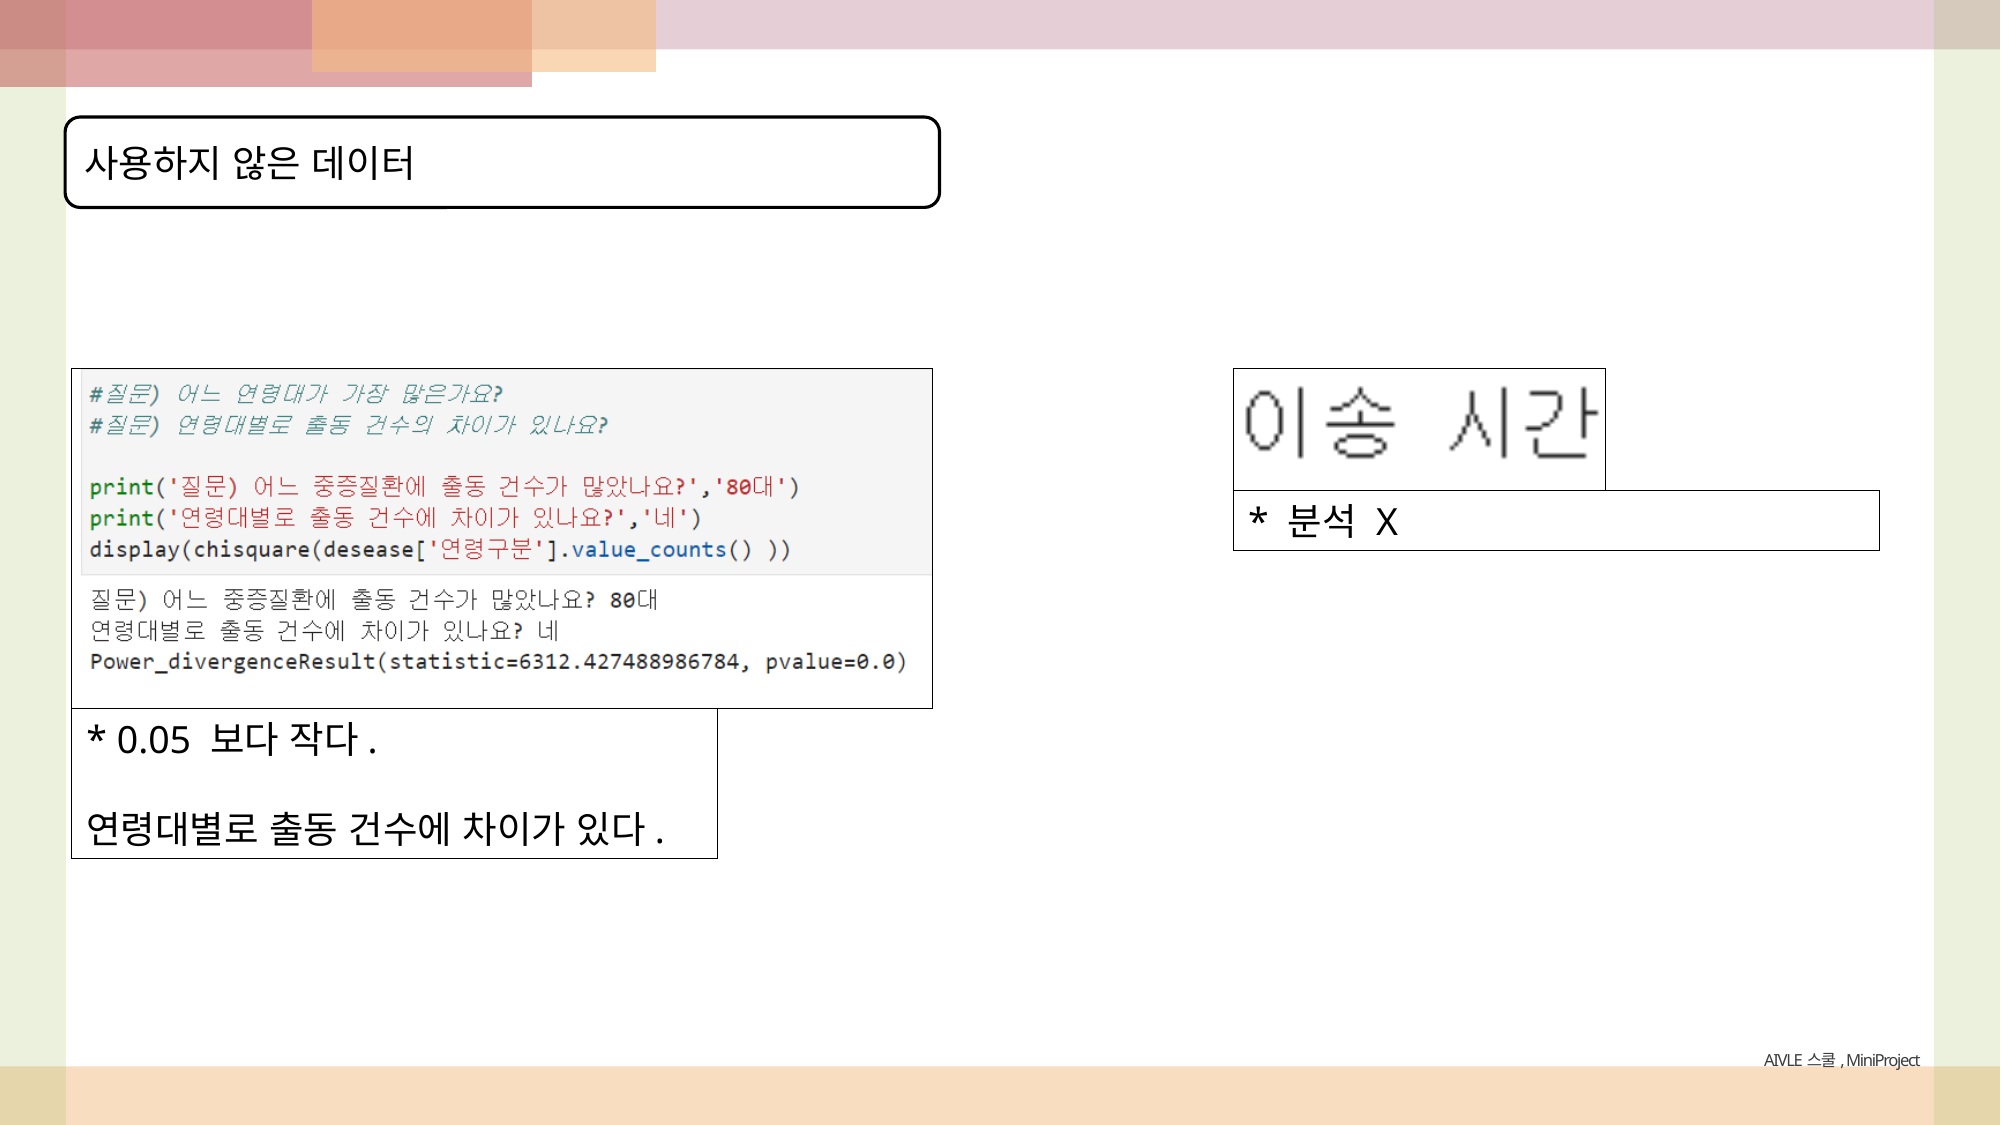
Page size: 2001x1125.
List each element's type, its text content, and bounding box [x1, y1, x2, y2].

picture [1233, 368, 1606, 491]
text_box * 분석 X [1233, 490, 1880, 551]
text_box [71, 368, 934, 861]
text_box 사용하지 않은 데이터 [63, 115, 942, 210]
